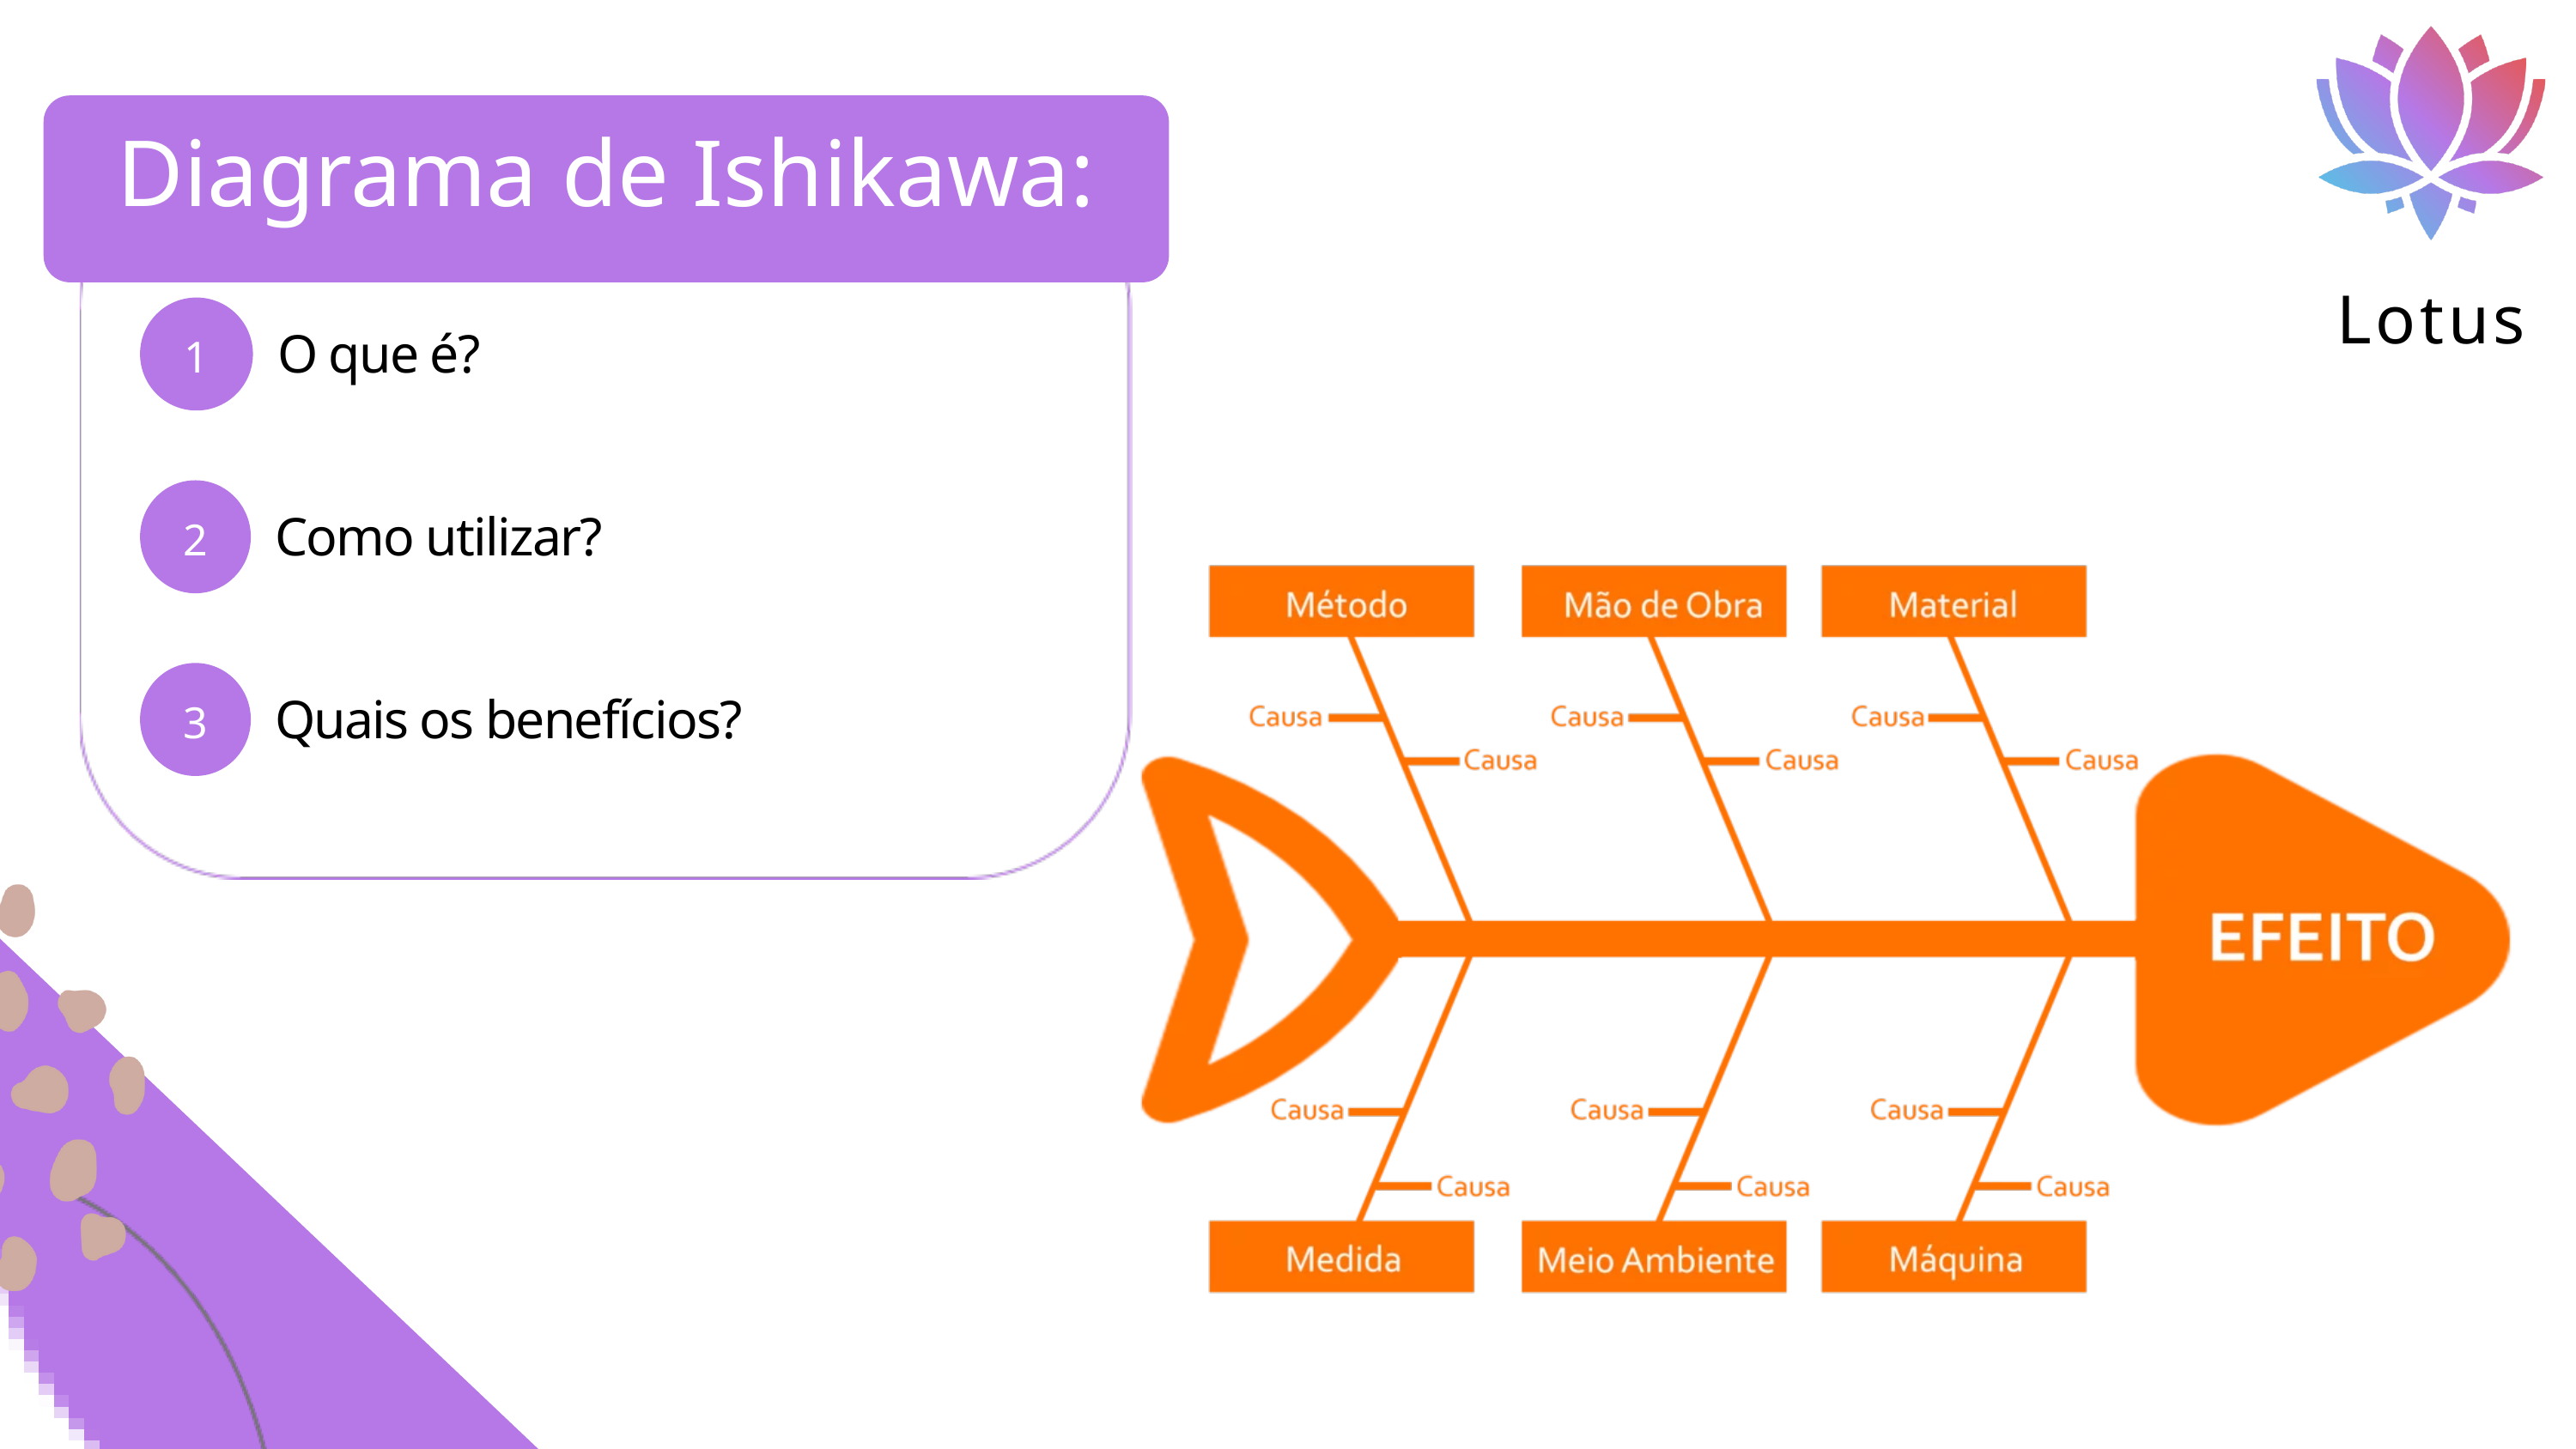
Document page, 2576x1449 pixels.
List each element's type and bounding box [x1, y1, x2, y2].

text_box [2303, 26, 2560, 352]
text_box [43, 94, 1170, 283]
text_box [1132, 555, 2525, 1304]
text_box [0, 1205, 607, 1449]
text_box [79, 289, 1133, 880]
text_box [145, 1076, 304, 1227]
text_box [0, 826, 145, 1291]
